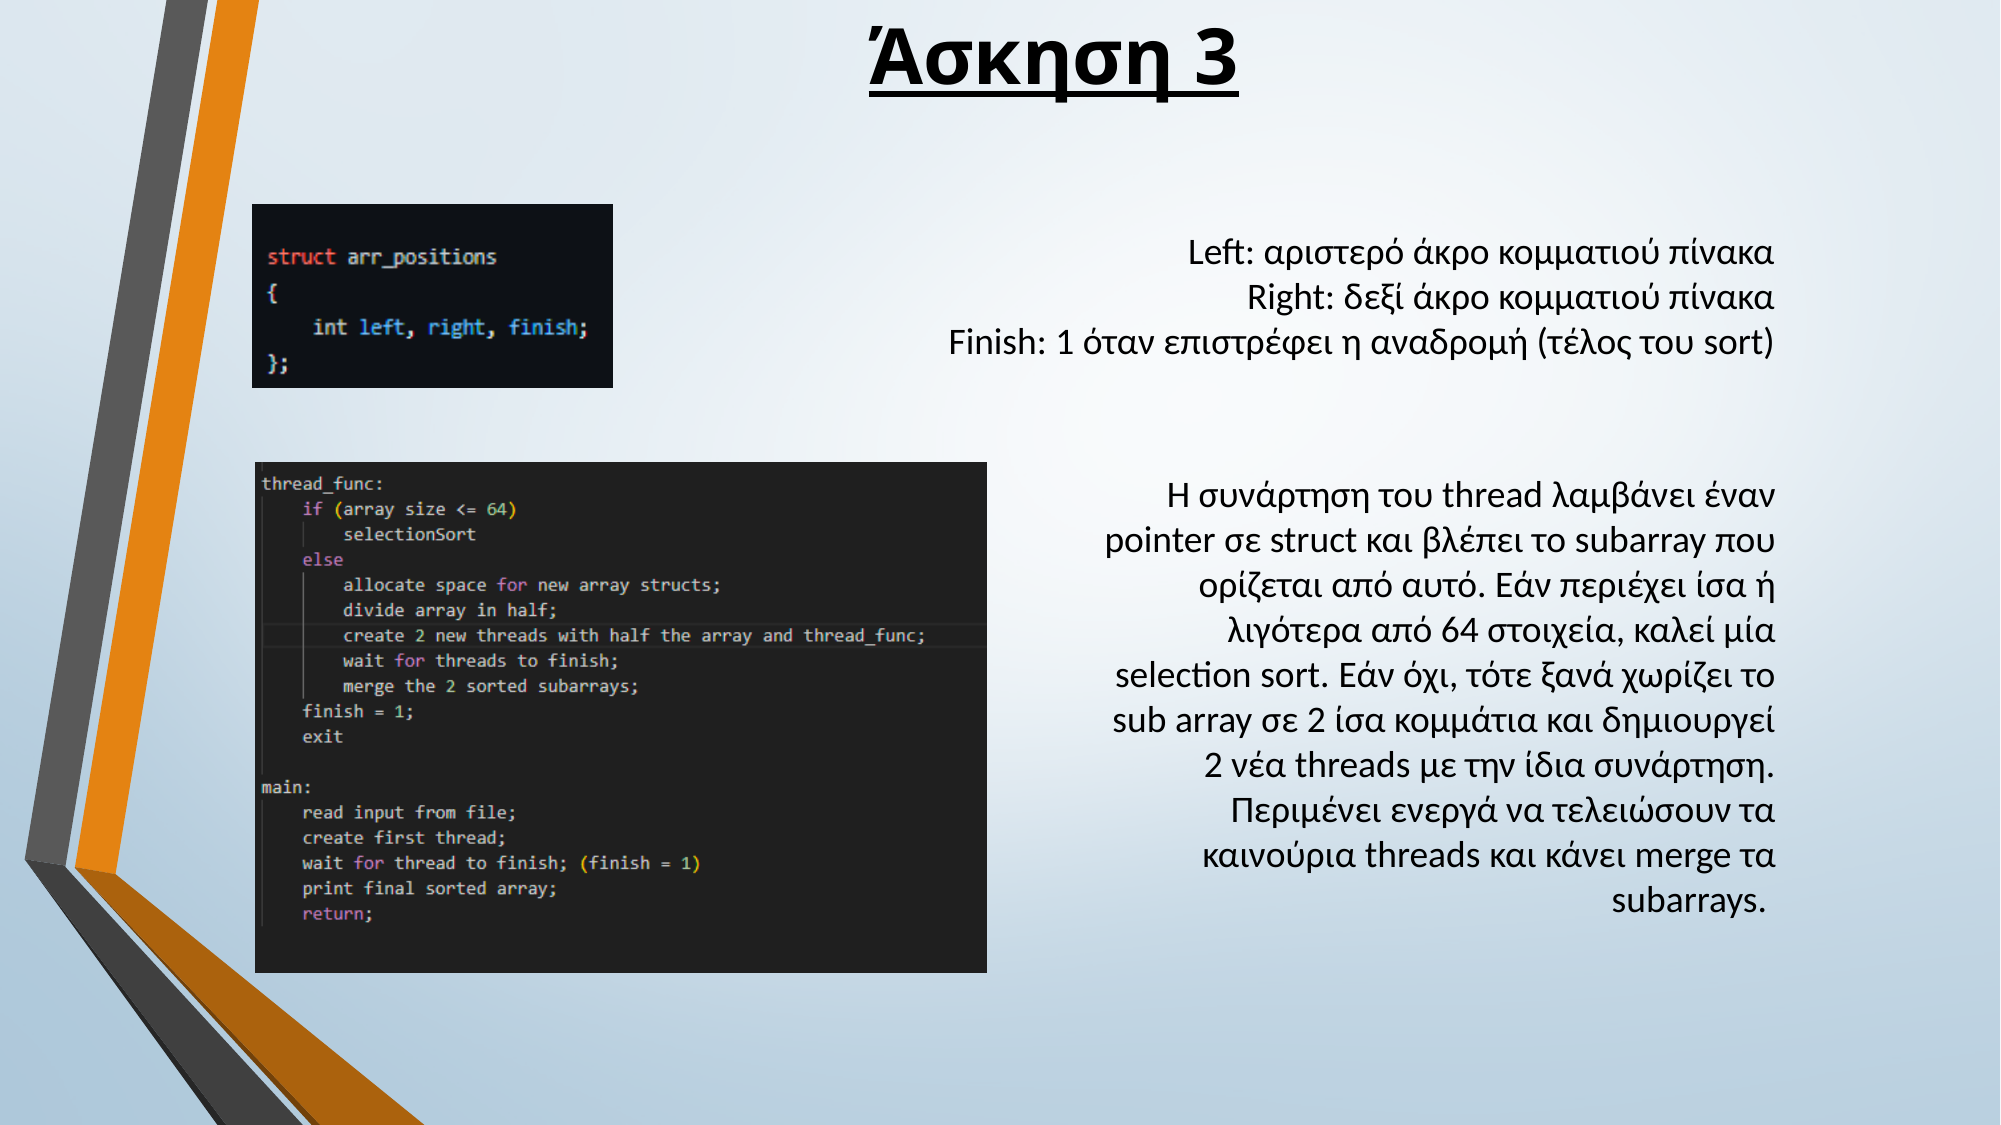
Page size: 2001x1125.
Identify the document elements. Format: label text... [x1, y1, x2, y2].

text_box Left: αριστερό άκρο κομματιού πίνακα Right: δεξί άκρο κομματιού πίνακα Finish: 1 όταν επιστρέφει η αναδρομή (τέλος του sort) [909, 219, 1790, 370]
picture [251, 204, 613, 388]
picture [255, 462, 987, 973]
text_box Η συνάρτηση του thread λαμβάνει έναν pointer σε struct και βλέπει το subarray που ορίζεται από αυτό. Εάν περιέχει ίσα ή λιγότερα από 64 στοιχεία, καλεί μία selection sort. Εάν όχι, τότε ξανά χωρίζει το sub array σε 2 ίσα κομμάτια και δημιουργεί 2 νέα threads με την ίδια συνάρτηση. Περιμένει ενεργά να τελειώσουν τα καινούρια threads και κάνει merge τα subarrays. [1082, 462, 1791, 928]
title Άσκηση 3 [232, 0, 1876, 109]
